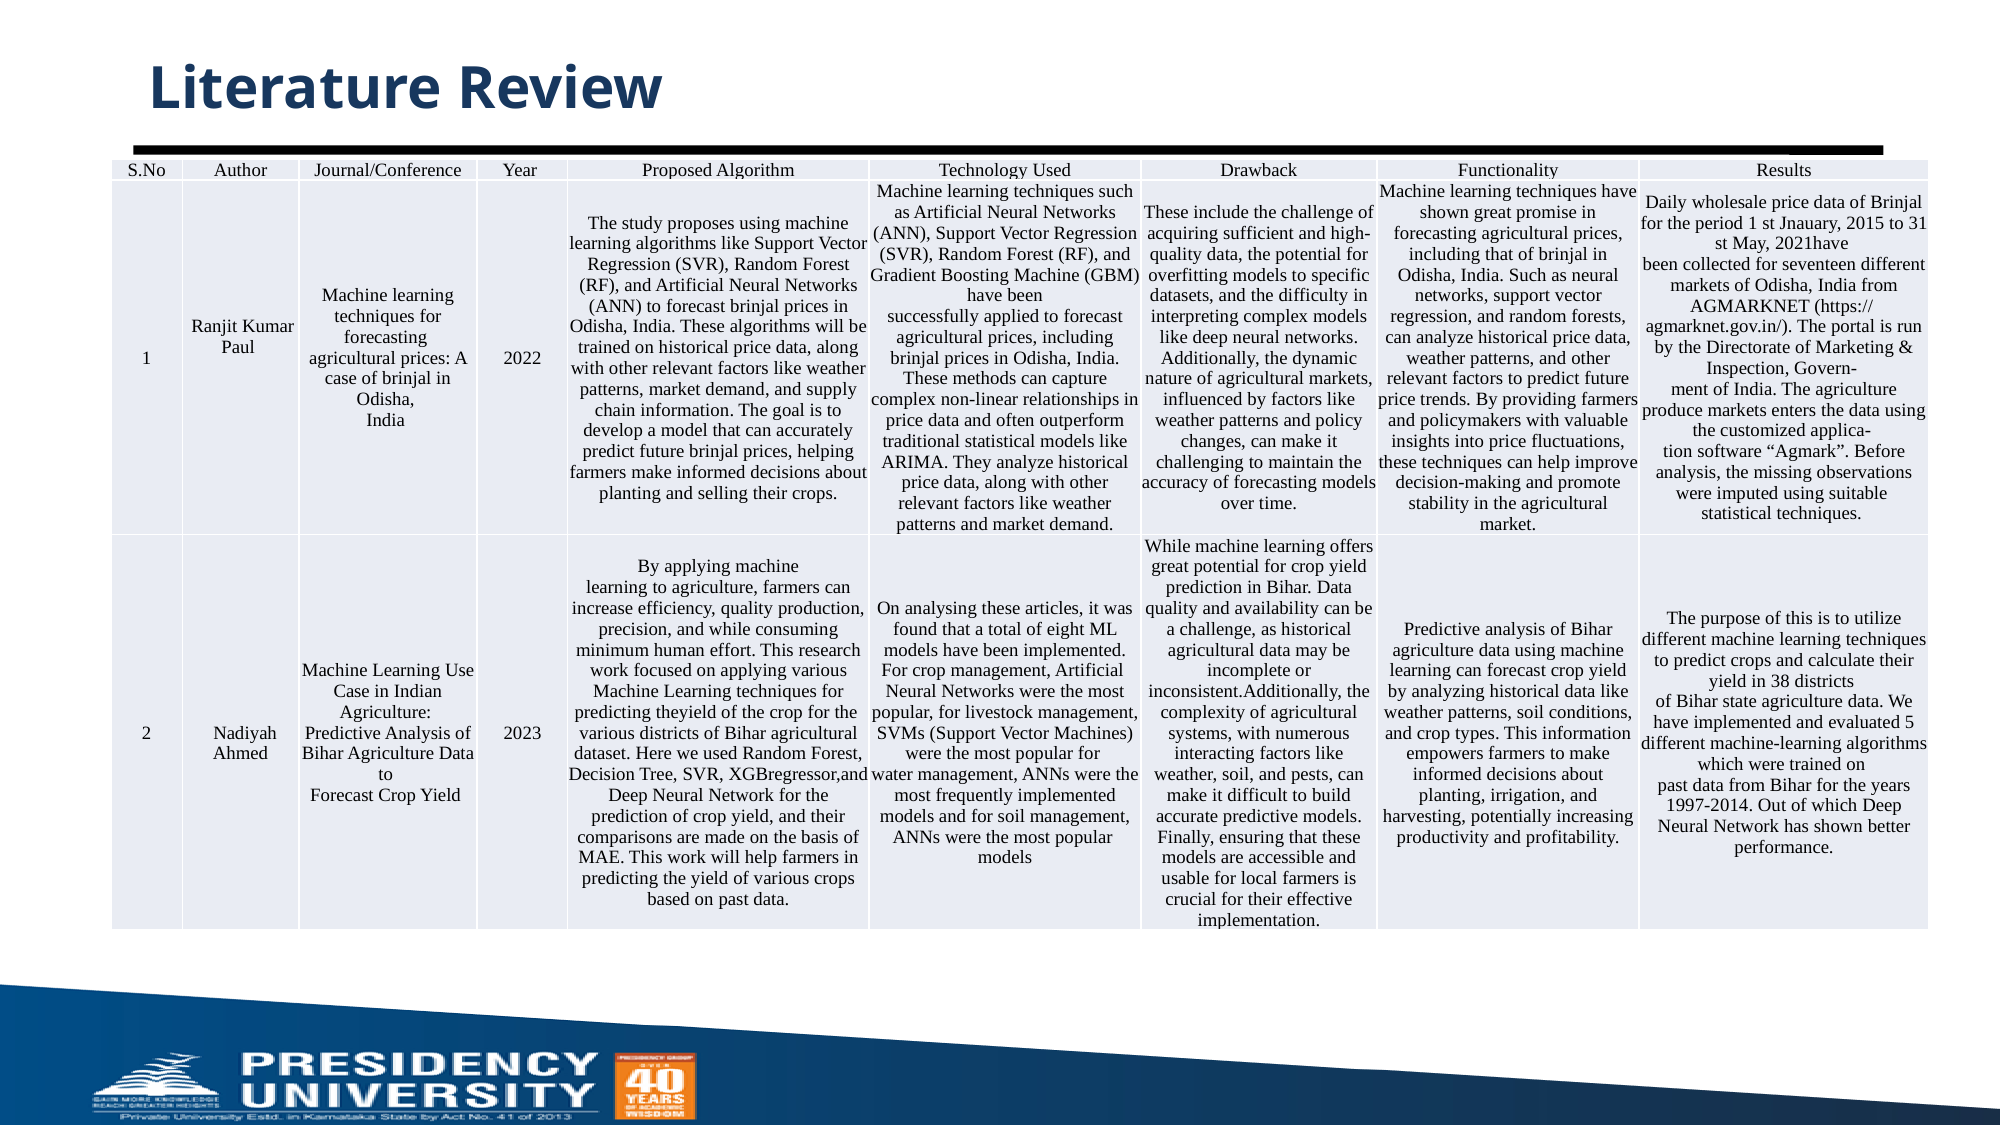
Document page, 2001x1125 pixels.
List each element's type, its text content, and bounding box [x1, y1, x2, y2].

table_cell Daily wholesale price data of Brinjal for the period 1 st Jnauary, 2015 to 31 st May, 2021have been collected for seventeen different markets of Odisha, India from AGMARKNET (https:// agmarknet.gov.in/). The portal is run by the Directorate of Marketing & Inspection, Govern- ment of India. The agriculture produce markets enters the data using the customized applica- tion software “Agmark”. Before analysis, the missing observations were imputed using suitable statistical techniques. [1640, 181, 1928, 534]
table_header Year [478, 160, 567, 179]
table_cell Machine Learning Use Case in Indian Agriculture: Predictive Analysis of Bihar Agriculture Data to Forecast Crop Yield [300, 535, 476, 929]
table_cell 2023 [478, 535, 567, 929]
table_header Author [183, 160, 298, 179]
table_cell Machine learning techniques such as Artificial Neural Networks (ANN), Support Vector Regression (SVR), Random Forest (RF), and Gradient Boosting Machine (GBM) have been successfully applied to forecast agricultural prices, including brinjal prices in Odisha, India. These methods can capture complex non-linear relationships in price data and often outperform traditional statistical models like ARIMA. They analyze historical price data, along with other relevant factors like weather patterns and market demand. [870, 181, 1140, 534]
picture [0, 982, 2000, 1125]
table_cell Ranjit Kumar Paul [183, 181, 298, 534]
table_cell The purpose of this is to utilize different machine learning techniques to predict crops and calculate their yield in 38 districts of Bihar state agriculture data. We have implemented and evaluated 5 different machine-learning algorithms which were trained on past data from Bihar for the years 1997-2014. Out of which Deep Neural Network has shown better performance. [1640, 535, 1928, 929]
table_cell 2 [112, 535, 182, 929]
table_cell 2022 [478, 181, 567, 534]
table_header Drawback [1142, 160, 1376, 179]
table_cell These include the challenge of acquiring sufficient and high-quality data, the potential for overfitting models to specific datasets, and the difficulty in interpreting complex models like deep neural networks. Additionally, the dynamic nature of agricultural markets, influenced by factors like weather patterns and policy changes, can make it challenging to maintain the accuracy of forecasting models over time. [1142, 181, 1376, 534]
table_cell On analysing these articles, it was found that a total of eight ML models have been implemented. For crop management, Artificial Neural Networks were the most popular, for livestock management, SVMs (Support Vector Machines) were the most popular for water management, ANNs were the most frequently implemented models and for soil management, ANNs were the most popular models [870, 535, 1140, 929]
table_header Journal/Conference [300, 160, 476, 179]
table_cell Nadiyah Ahmed [183, 535, 298, 929]
table_cell Machine learning techniques for forecasting agricultural prices: A case of brinjal in Odisha, India [300, 181, 476, 534]
table_cell By applying machine learning to agriculture, farmers can increase efficiency, quality production, precision, and while consuming minimum human effort. This research work focused on applying various Machine Learning techniques for predicting theyield of the crop for the various districts of Bihar agricultural dataset. Here we used Random Forest, Decision Tree, SVR, XGBregressor,and Deep Neural Network for the prediction of crop yield, and their comparisons are made on the basis of MAE. This work will help farmers in predicting the yield of various crops based on past data. [568, 535, 868, 929]
table_header Technology Used [870, 160, 1140, 179]
table_cell While machine learning offers great potential for crop yield prediction in Bihar. Data quality and availability can be a challenge, as historical agricultural data may be incomplete or inconsistent.Additionally, the complexity of agricultural systems, with numerous interacting factors like weather, soil, and pests, can make it difficult to build accurate predictive models. Finally, ensuring that these models are accessible and usable for local farmers is crucial for their effective implementation. [1142, 535, 1376, 929]
table_header S.No [112, 160, 182, 179]
table_cell 1 [112, 181, 182, 534]
table_cell Machine learning techniques have shown great promise in forecasting agricultural prices, including that of brinjal in Odisha, India. Such as neural networks, support vector regression, and random forests, can analyze historical price data, weather patterns, and other relevant factors to predict future price trends. By providing farmers and policymakers with valuable insights into price fluctuations, these techniques can help improve decision-making and promote stability in the agricultural market. [1378, 181, 1638, 534]
title Literature Review [133, 45, 1884, 125]
table_header Results [1640, 160, 1928, 179]
table_header Proposed Algorithm [568, 160, 868, 179]
table_cell Predictive analysis of Bihar agriculture data using machine learning can forecast crop yield by analyzing historical data like weather patterns, soil conditions, and crop types. This information empowers farmers to make informed decisions about planting, irrigation, and harvesting, potentially increasing productivity and profitability. [1378, 535, 1638, 929]
table_cell The study proposes using machine learning algorithms like Support Vector Regression (SVR), Random Forest (RF), and Artificial Neural Networks (ANN) to forecast brinjal prices in Odisha, India. These algorithms will be trained on historical price data, along with other relevant factors like weather patterns, market demand, and supply chain information. The goal is to develop a model that can accurately predict future brinjal prices, helping farmers make informed decisions about planting and selling their crops. [568, 181, 868, 534]
table_header Functionality [1378, 160, 1638, 179]
